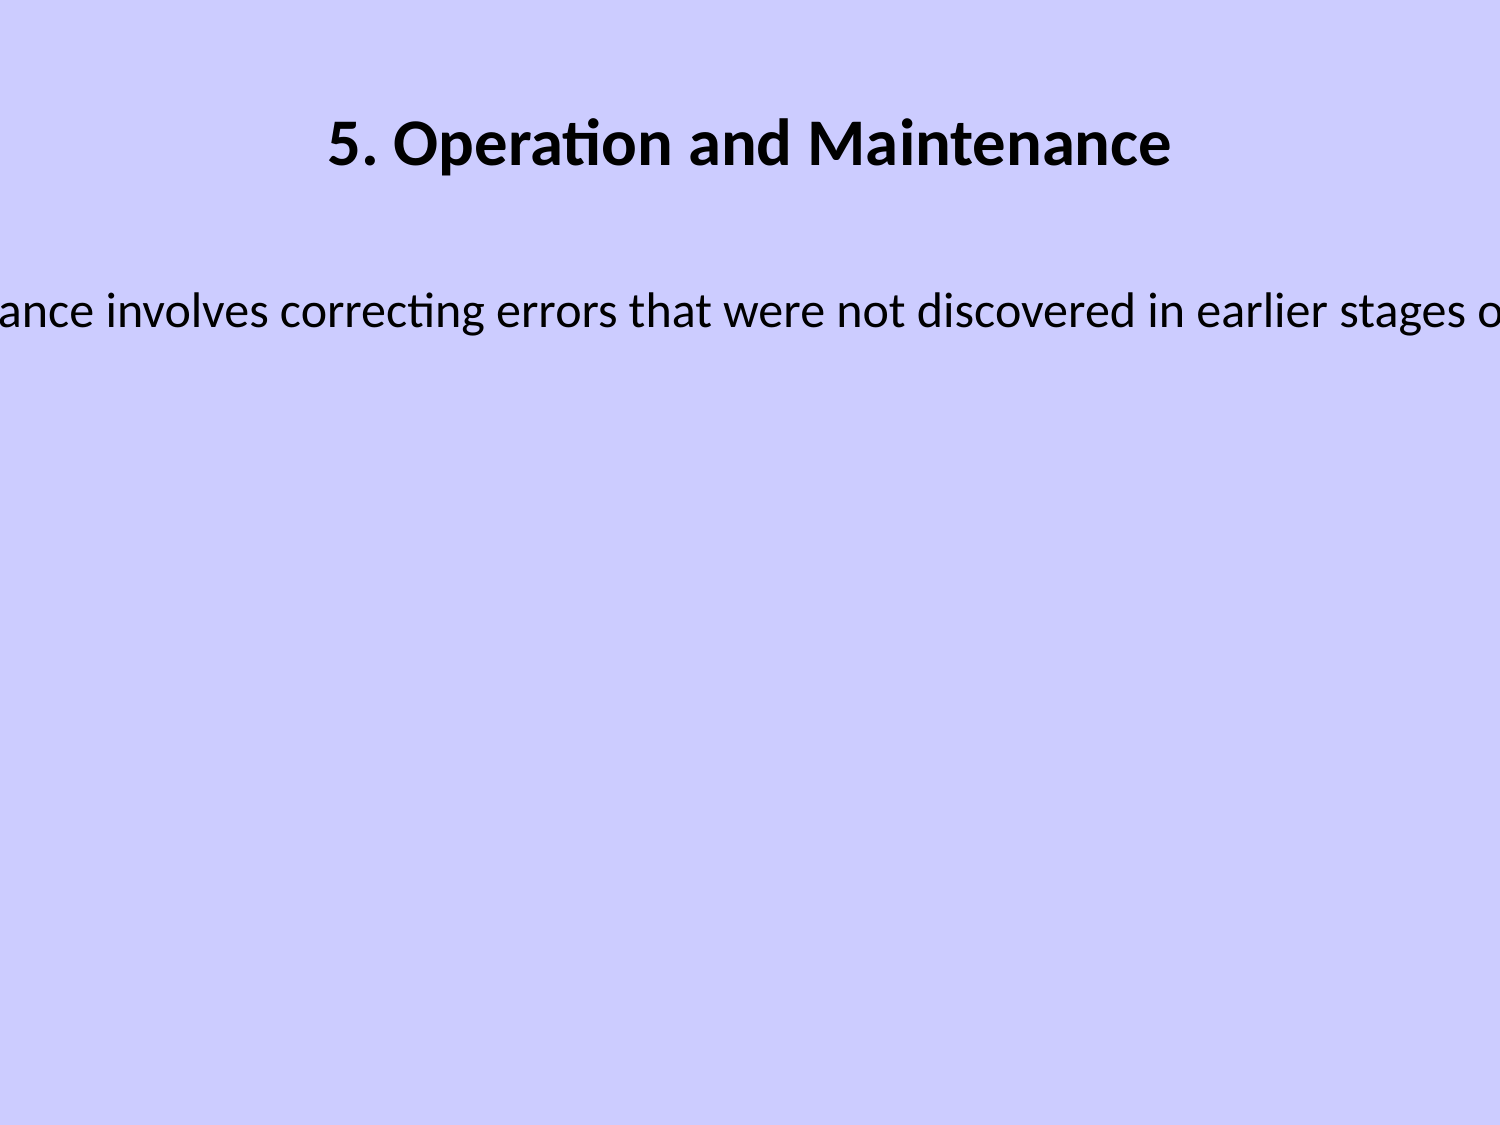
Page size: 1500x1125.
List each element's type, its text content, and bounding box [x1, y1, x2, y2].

title 5. Operation and Maintenance [75, 45, 1425, 224]
text_box Normally, this is the longest life-cycle phase. The system is installed and put into practical use. Maintenance involves correcting errors that were not discovered in earlier stages of the life cycle, improving the implementation of system units, and enhancing the system’s services as new requirements are discovered. [0, 224, 1500, 405]
